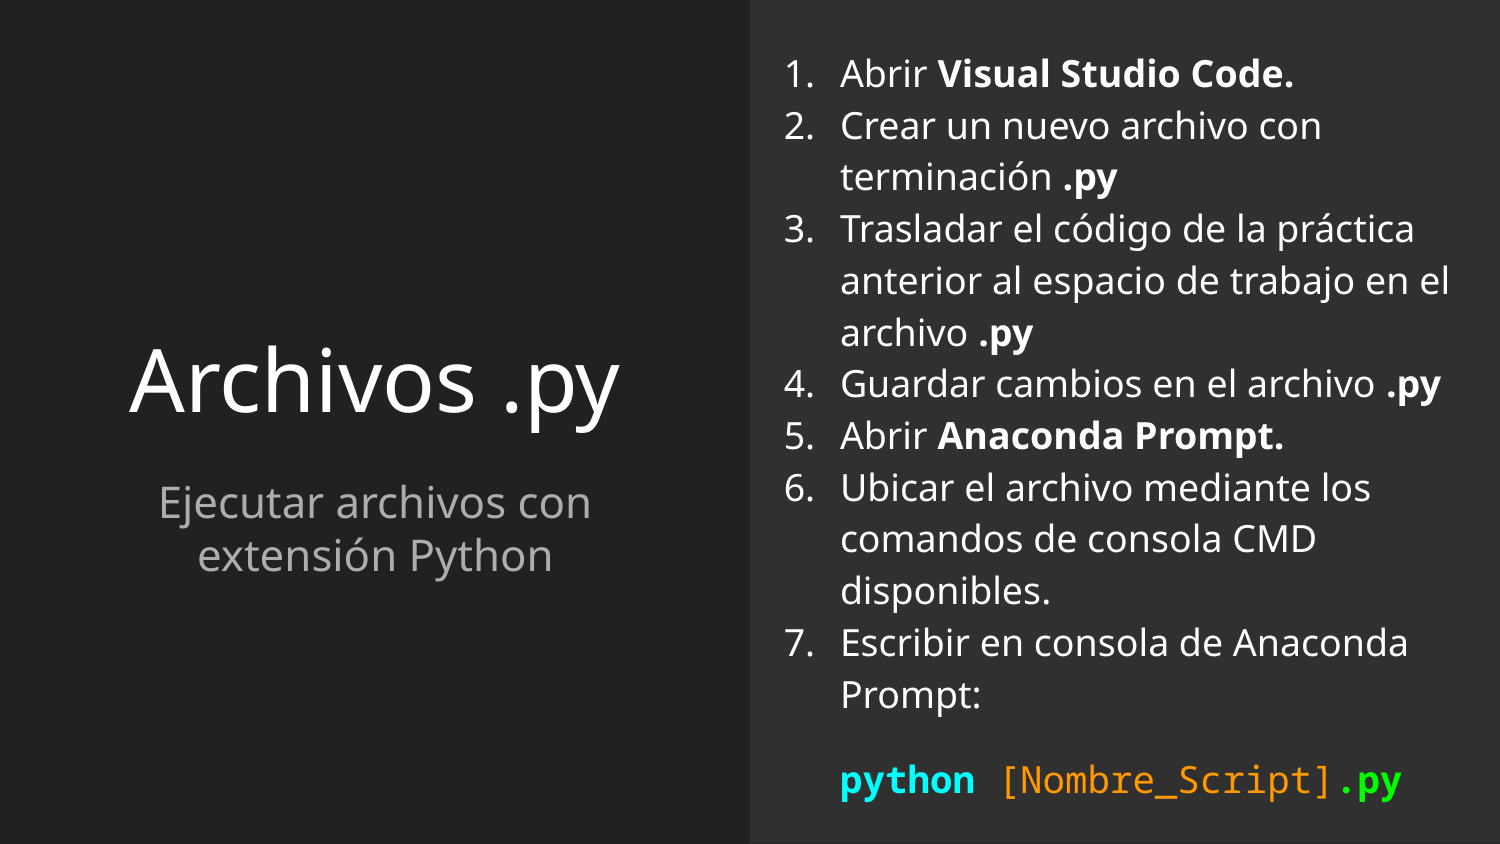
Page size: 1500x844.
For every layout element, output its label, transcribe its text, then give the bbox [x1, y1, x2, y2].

subtitle Ejecutar archivos con extensión Python [43, 459, 708, 663]
title Archivos .py [43, 202, 708, 446]
list Abrir Visual Studio Code. Crear un nuevo archivo con terminación .py Trasladar el código de la práctica anterior al espacio de trabajo en el archivo .py Guardar cambios en el archivo .py Abrir Anaconda Prompt. Ubicar el archivo mediante los comandos de consola CMD disponibles. Escribir en consola de Anaconda Prompt: python [Nombre_Script].py [750, 0, 1500, 844]
